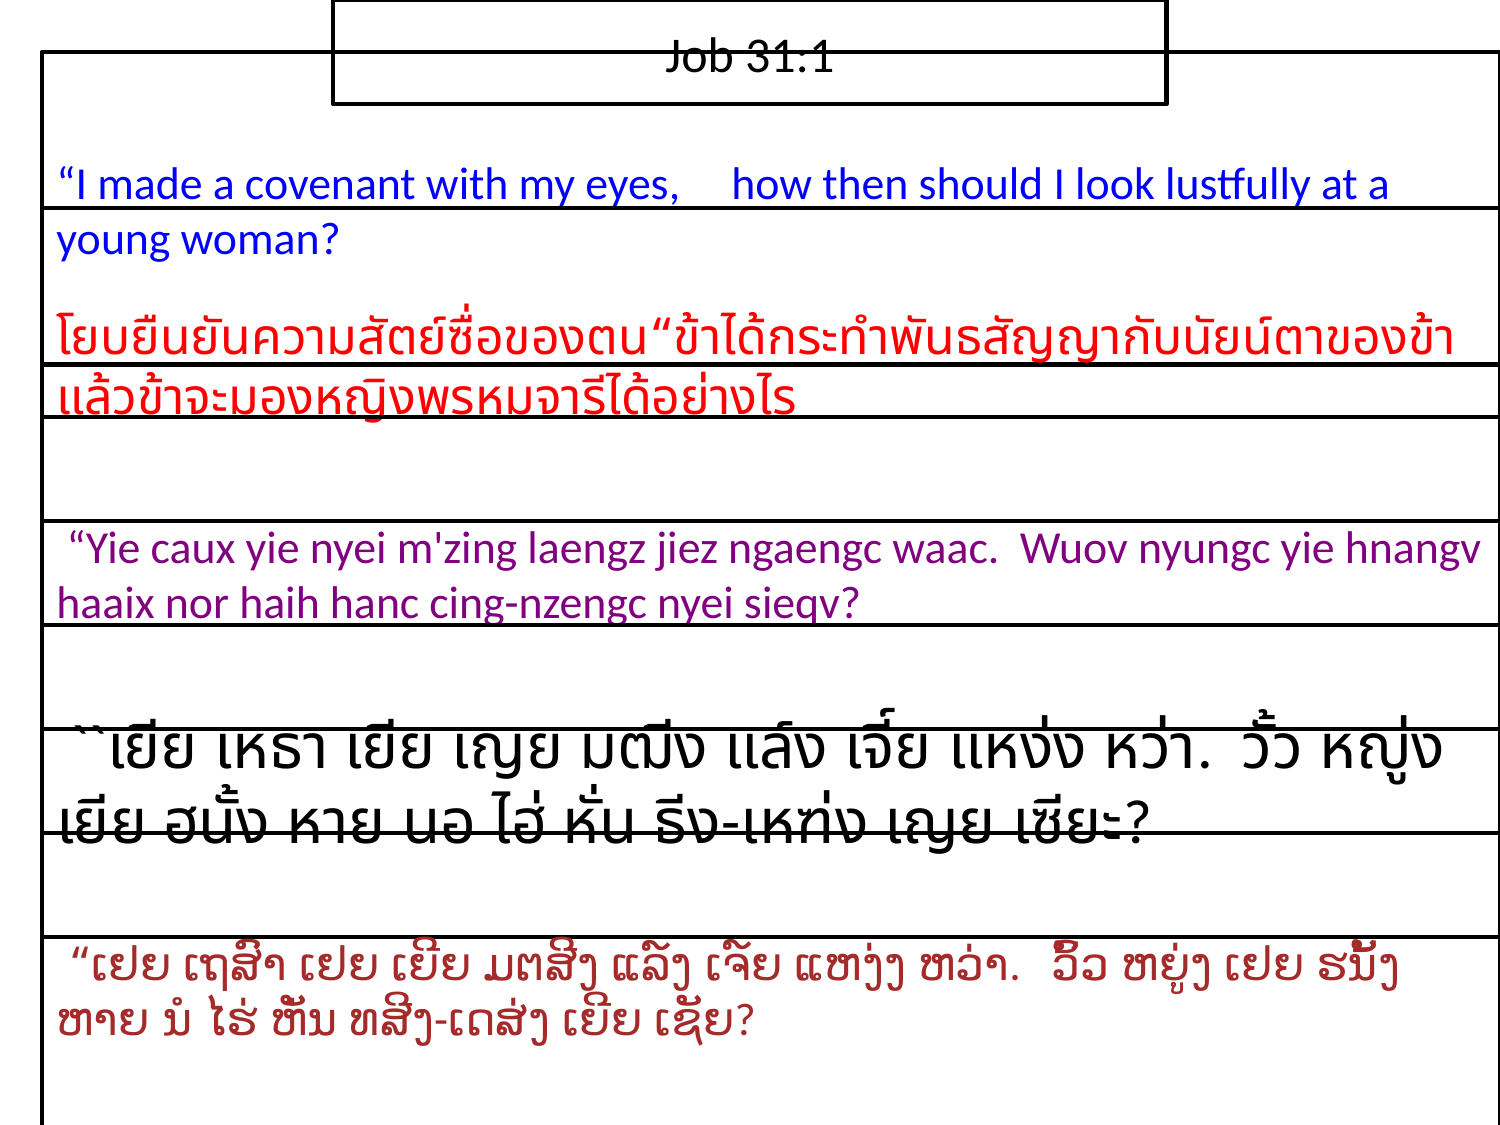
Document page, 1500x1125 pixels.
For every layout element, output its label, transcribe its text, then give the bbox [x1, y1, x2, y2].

text_box “ເຢຍ ເຖສົາ ເຢຍ ເຍີຍ ມຕສີງ ແລ໌ງ ເຈ໌ຍ ແຫງ່ງ ຫວ່າ. ວົ້ວ ຫຍູ່ງ ເຢຍ ຮນັ້ງ ຫາຍ ນໍ ໄຮ່ ຫັ່ນ ທສີງ-ເດສ່ງ ເຍີຍ ເຊັຍ? [40, 831, 1500, 1125]
text_box โย​บยืน​ยัน​ความ​สัตย์​ซื่อ​ของ​ตน“ข้า​ได้​กระทำ​พันธสัญญา​กับ​นัยน์ตา​ของ​ข้าแล้ว​ข้า​จะ​มอง​หญิง​พรหมจารี​ได้​อย่างไร [40, 206, 1500, 415]
text_box ``เยีย เหธา เยีย เญย มฒีง แล์ง เจี์ย แหง่ง หว่า. วั้ว หญู่ง เยีย ฮนั้ง หาย นอ ไฮ่ หั่น ธีง-เหฑ่ง เญย เซียะ? [40, 623, 1500, 831]
text_box “Yie caux yie nyei m'zing laengz jiez ngaengc waac. Wuov nyungc yie hnangv haaix nor haih hanc cing-nzengc nyei sieqv? [40, 415, 1500, 623]
text_box Job 31:1 [331, 0, 1169, 50]
text_box “I made a covenant with my eyes, how then should I look lustfully at a young woman? [40, 50, 1500, 206]
